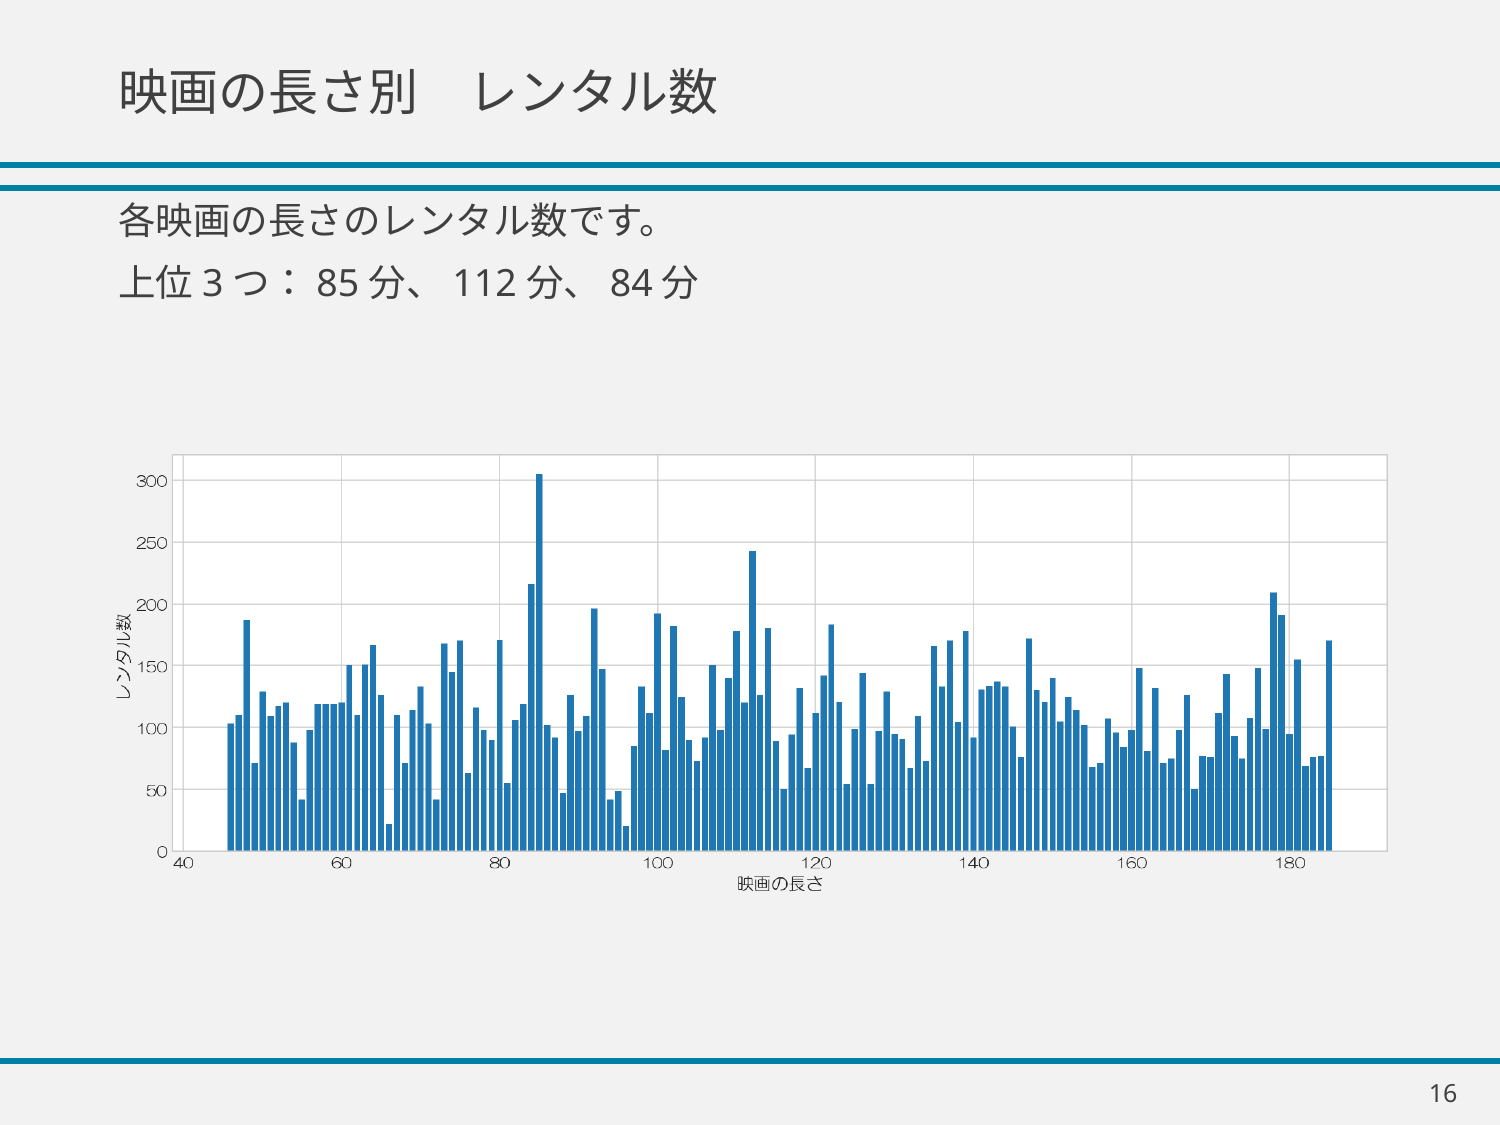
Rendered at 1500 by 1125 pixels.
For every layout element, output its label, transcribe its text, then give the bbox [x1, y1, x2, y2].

title 映画の長さ別 レンタル数 [103, 22, 1080, 166]
slide_number 16 [1134, 1064, 1473, 1125]
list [103, 445, 1397, 901]
list 各映画の長さのレンタル数です。 上位3つ：85分、112分、84分 [103, 195, 1397, 339]
